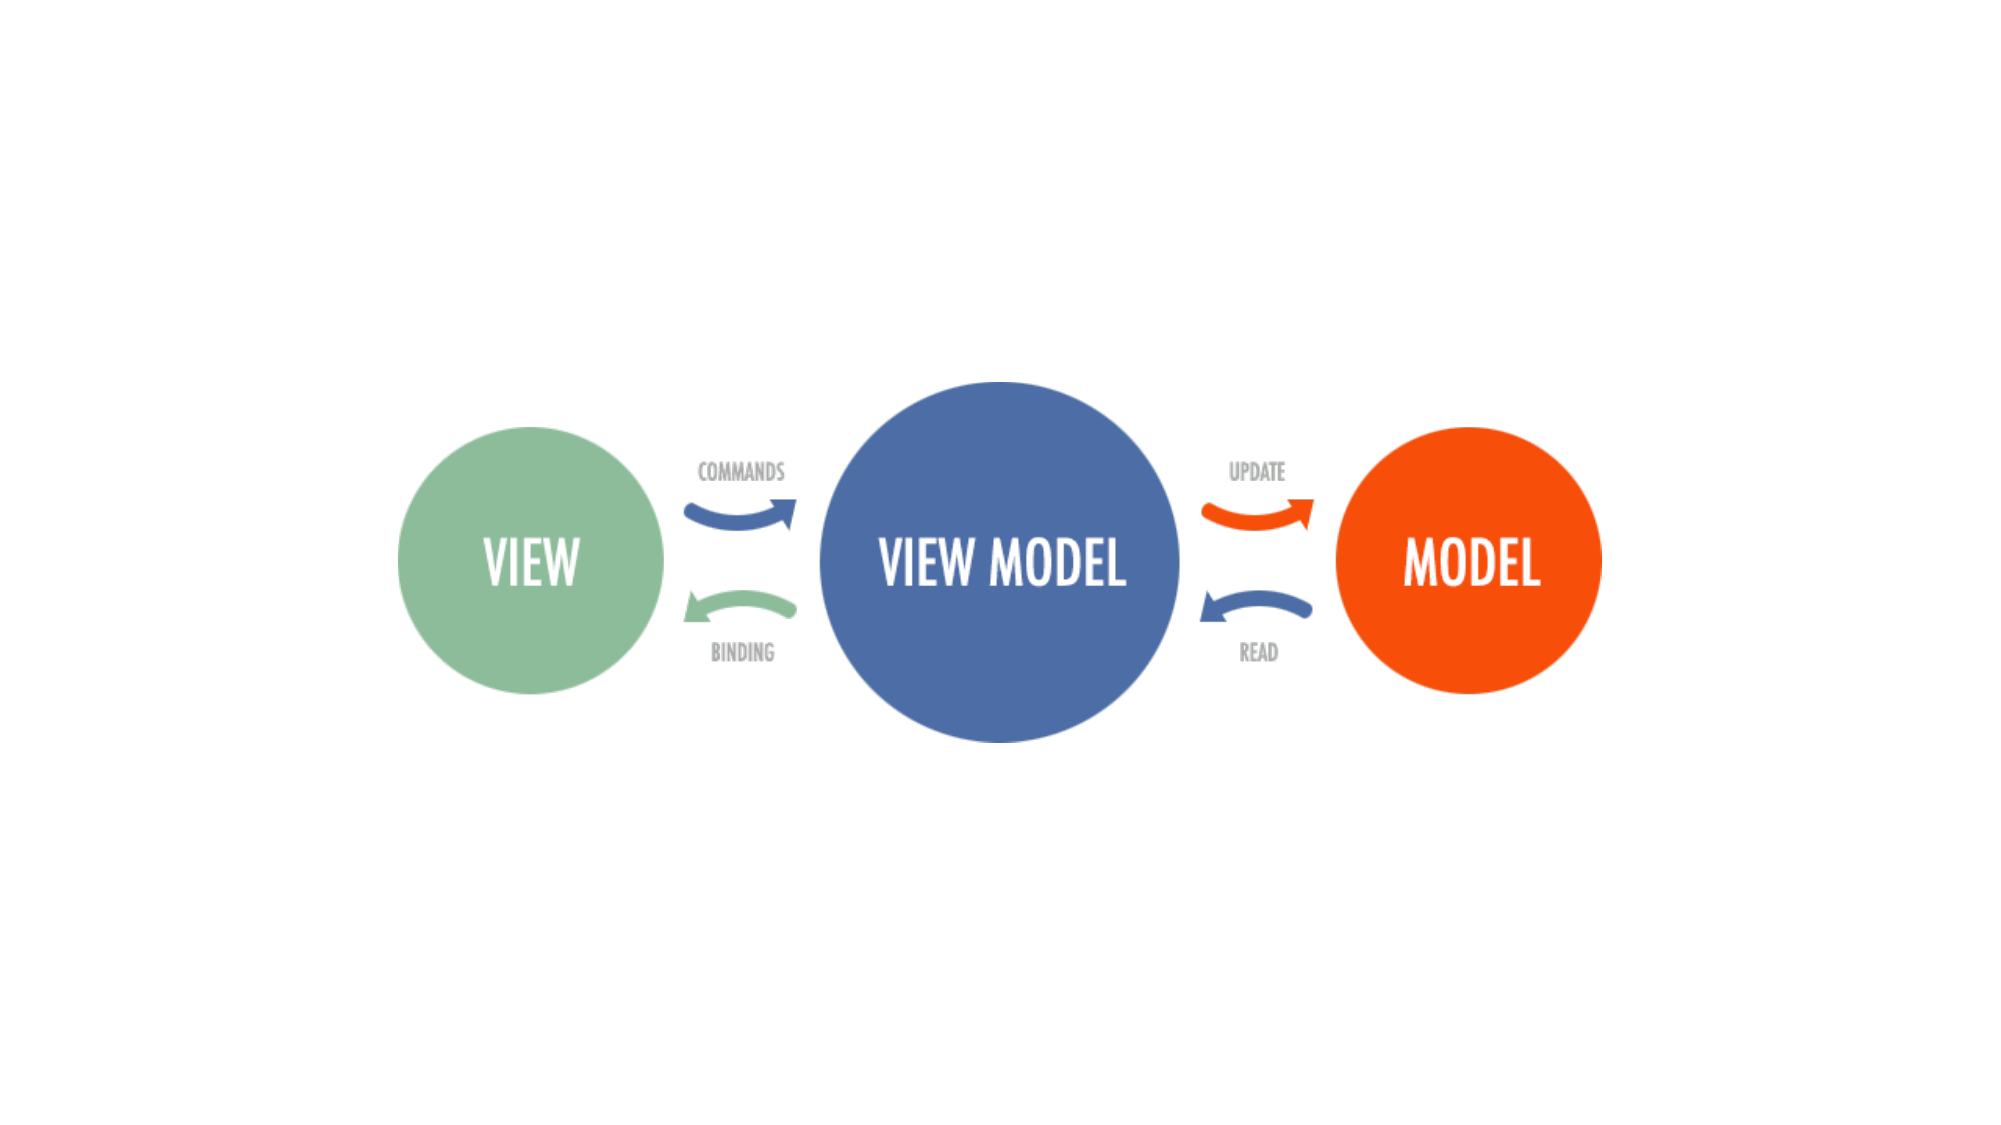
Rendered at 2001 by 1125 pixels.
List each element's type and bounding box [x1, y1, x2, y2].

list [398, 382, 1602, 743]
